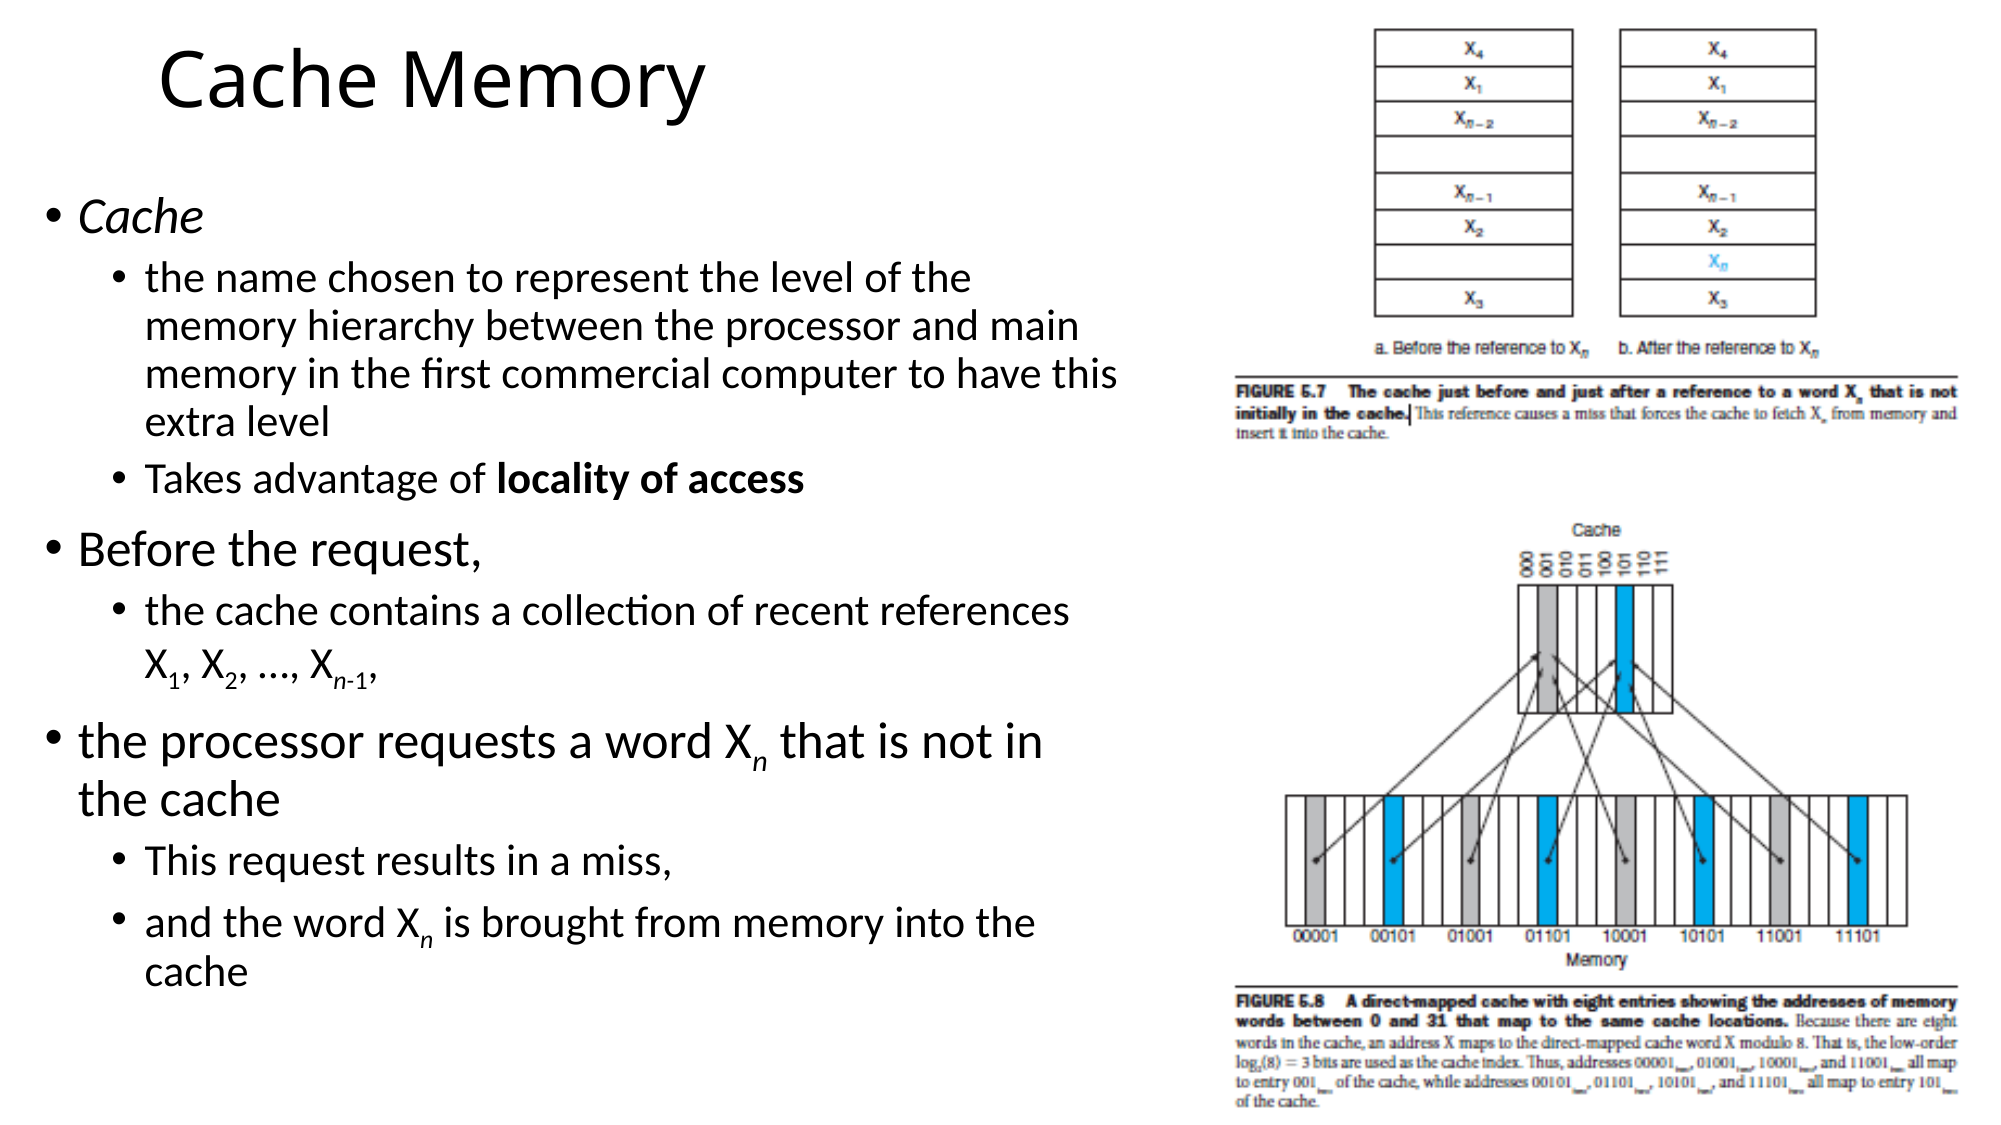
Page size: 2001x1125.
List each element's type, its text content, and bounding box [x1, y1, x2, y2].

list Cache the name chosen to represent the level of the memory hierarchy between the processor and main memory in the first commercial computer to have this extra level Takes advantage of locality of access Before the request, the cache contains a collection of recent references X1, X2, …, Xn-1, the processor requests a word Xn that is not in the cache This request results in a miss, and the word Xn is brought from memory into the cache [29, 181, 1139, 1014]
picture [1227, 1, 1978, 1125]
title Cache Memory [142, 32, 857, 132]
